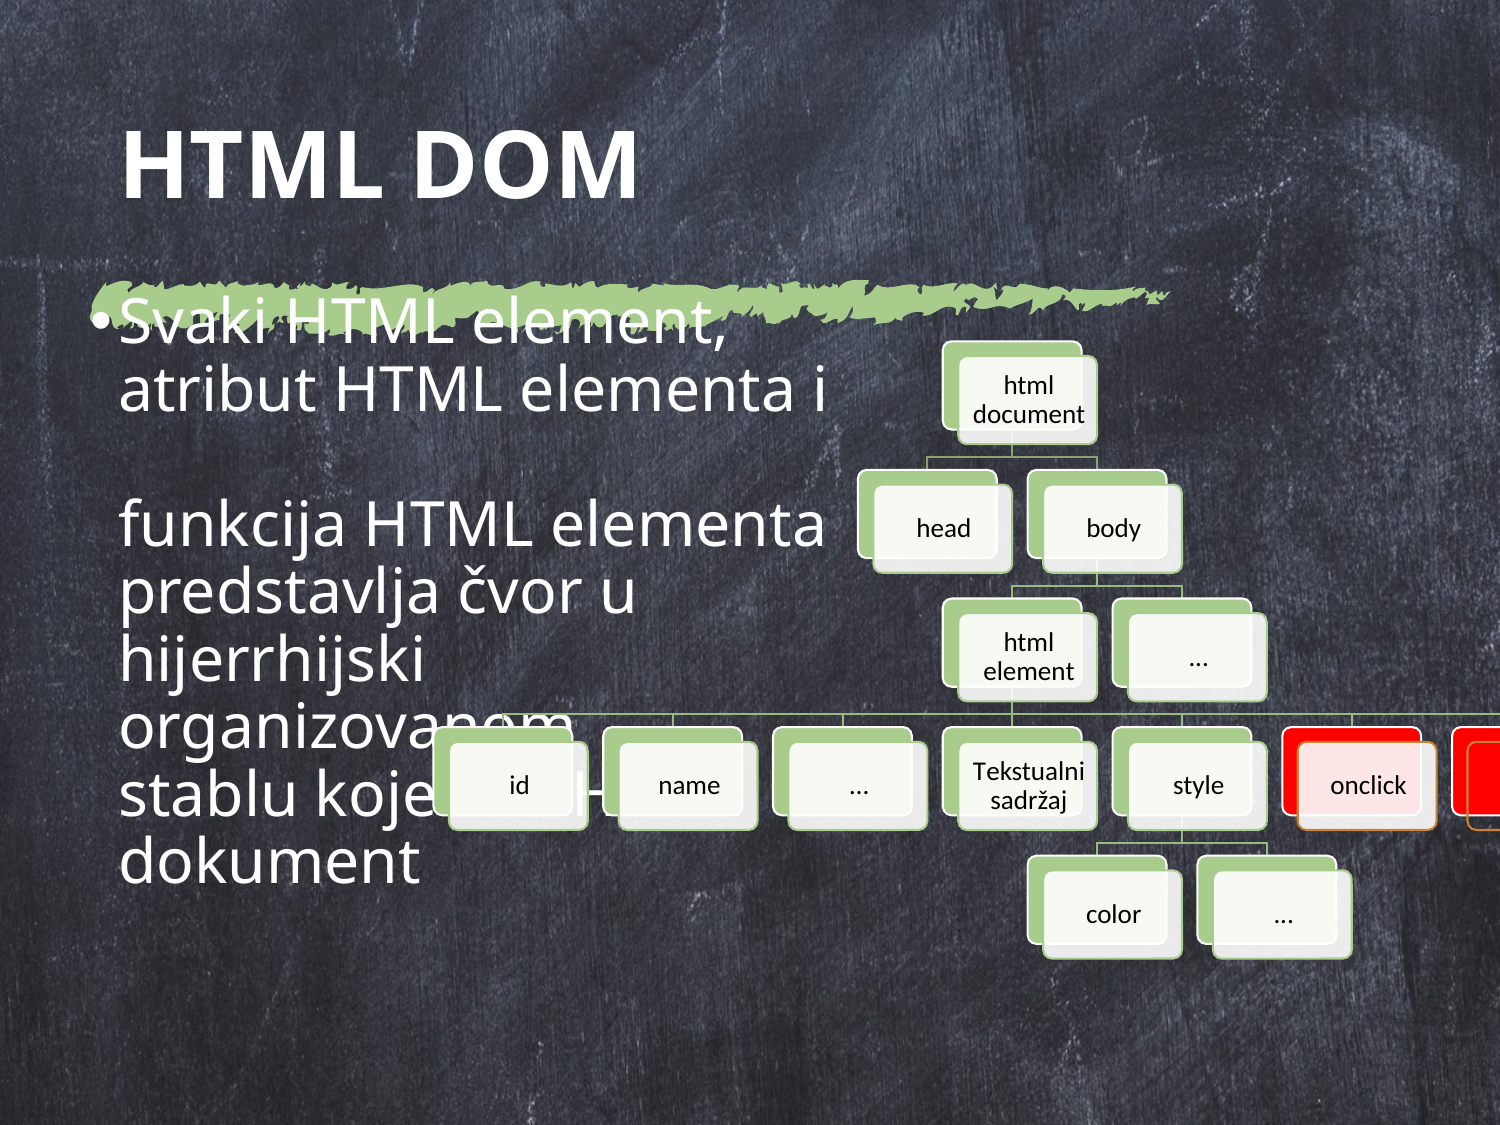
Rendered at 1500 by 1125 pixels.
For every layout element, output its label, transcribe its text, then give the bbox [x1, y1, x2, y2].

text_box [432, 274, 1500, 1025]
title HTML DOM [103, 59, 1397, 278]
picture [0, 0, 1500, 1125]
list Svaki HTML element, atribut HTML elementa i funkcija HTML elementa predstavlja čvor u hijerrhijski organizovanom stablu koje čini HTML dokument [75, 282, 432, 1025]
